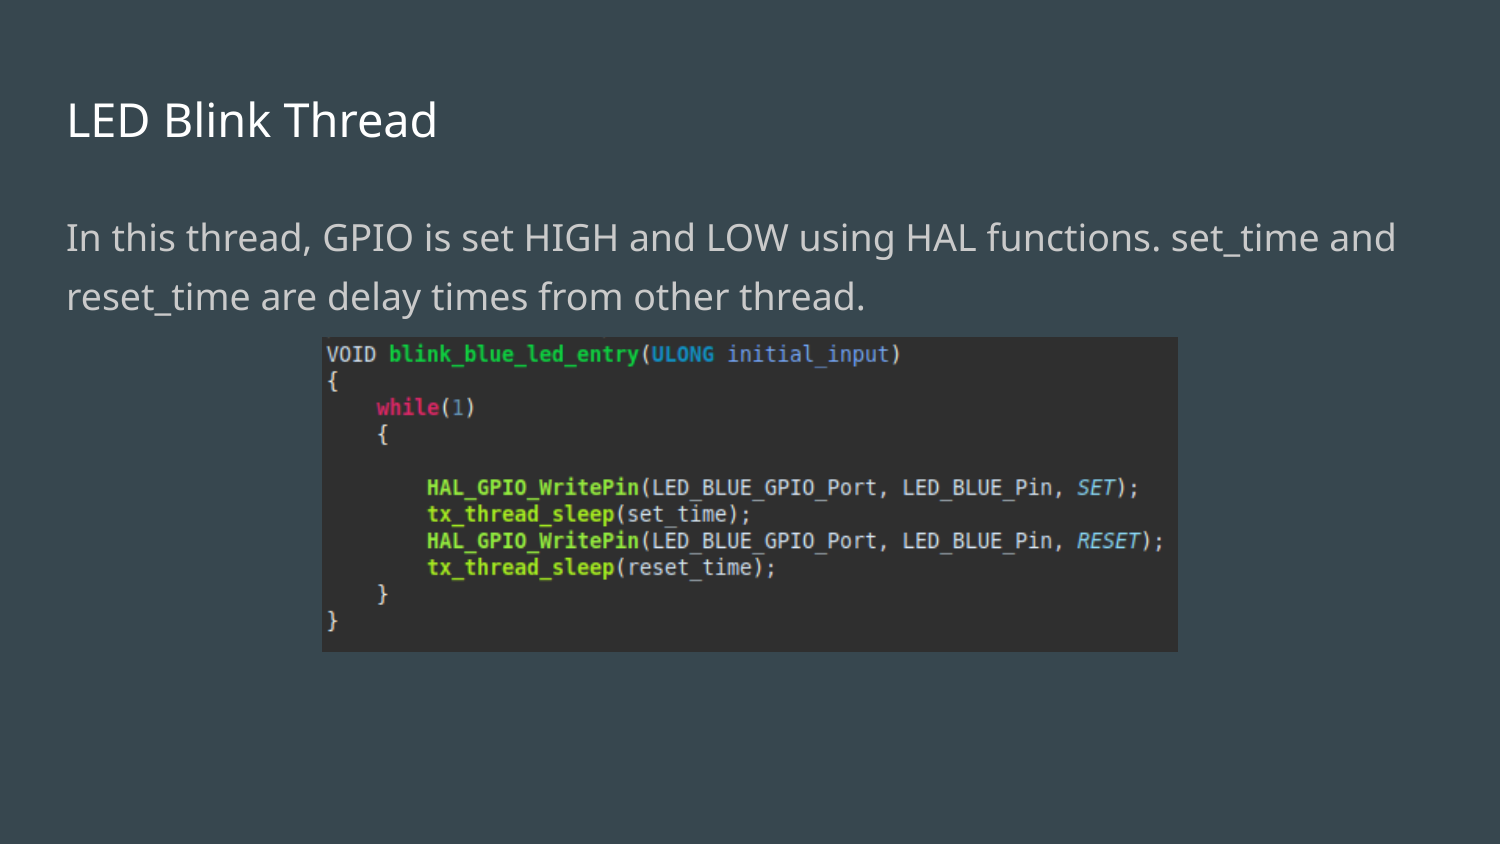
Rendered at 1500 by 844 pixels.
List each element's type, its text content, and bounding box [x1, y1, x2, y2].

list In this thread, GPIO is set HIGH and LOW using HAL functions. set_time and reset_time are delay times from other thread. [51, 189, 1449, 750]
title LED Blink Thread [51, 72, 1449, 167]
picture [322, 336, 1178, 652]
